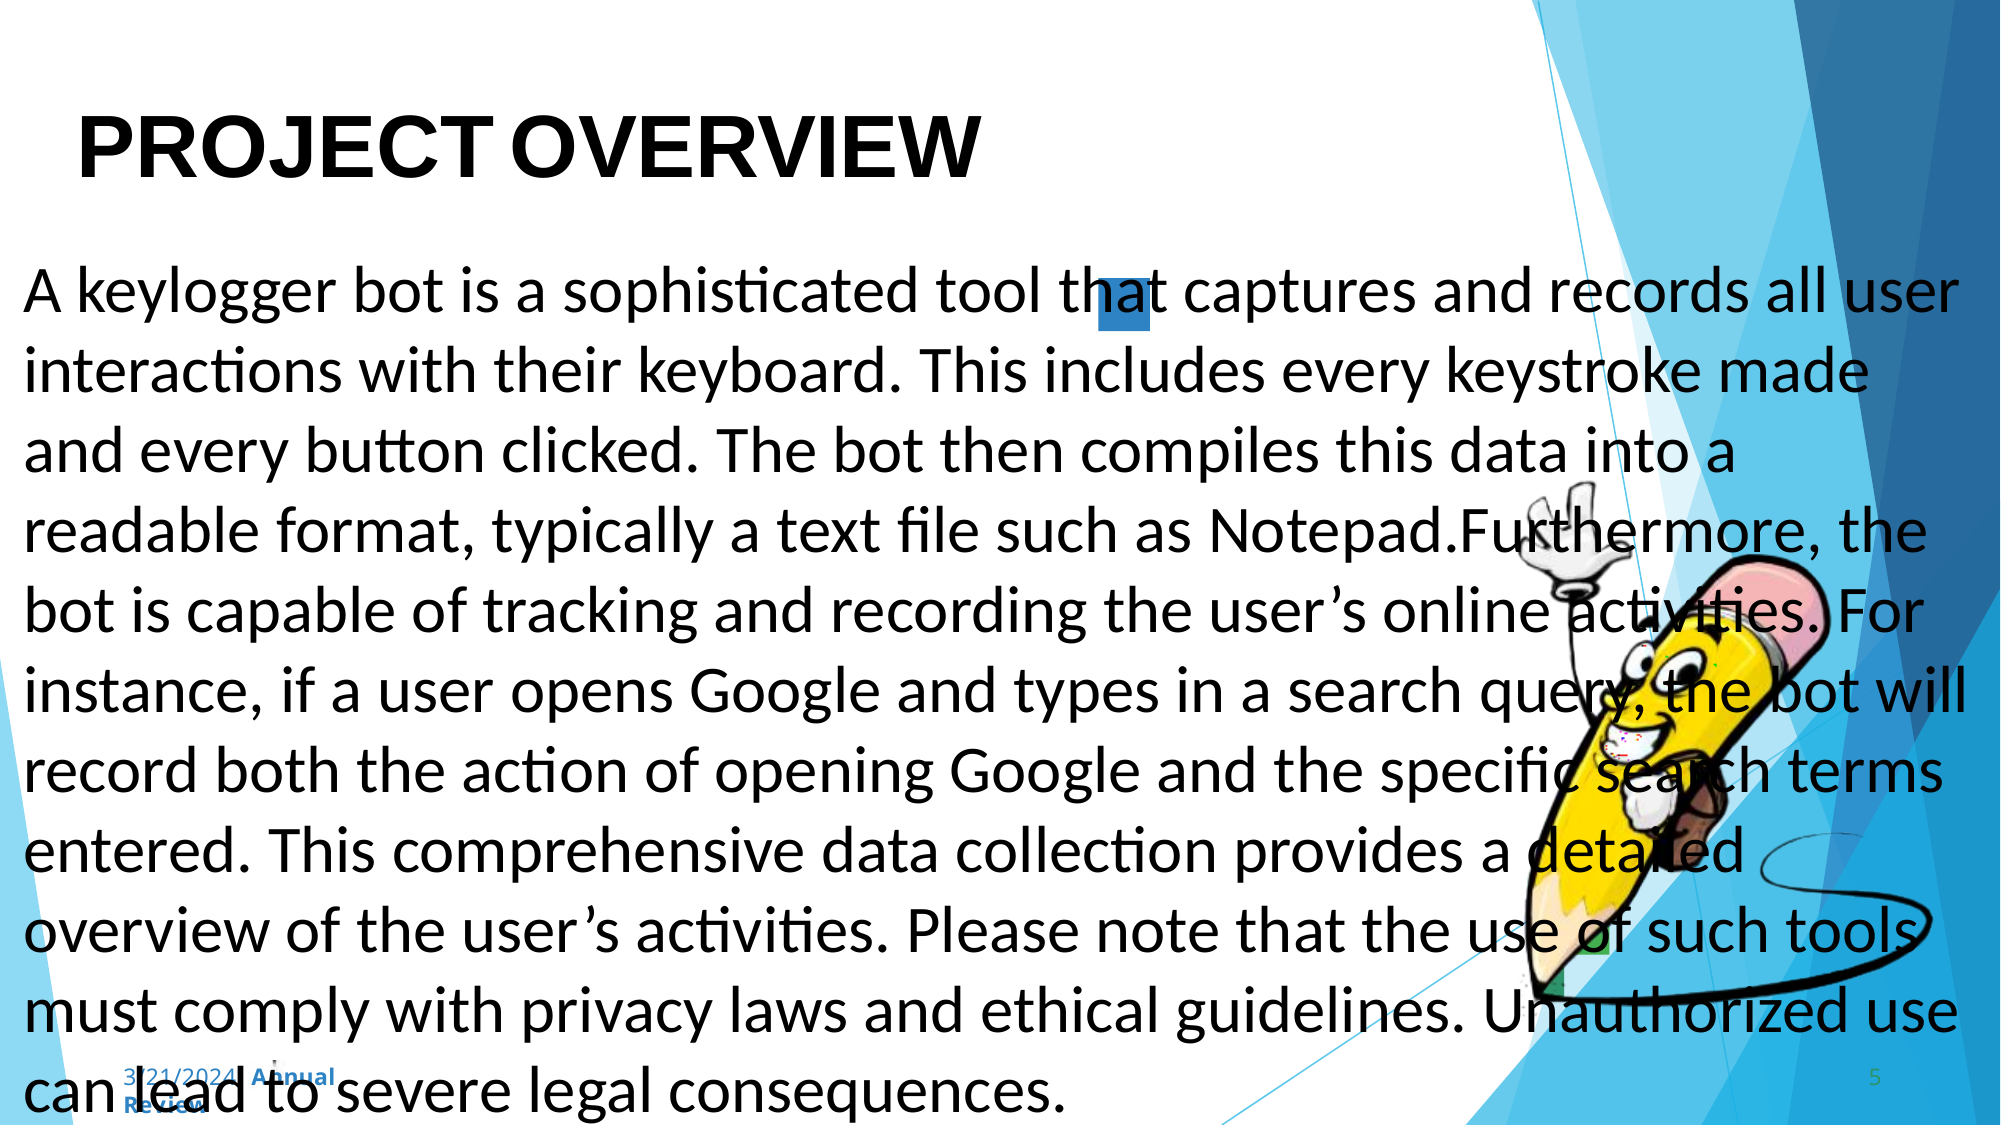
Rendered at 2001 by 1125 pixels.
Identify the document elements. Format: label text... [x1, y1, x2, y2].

picture [110, 1060, 463, 1094]
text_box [1420, 434, 2000, 1060]
title PROJECT OVERVIEW [74, 86, 1101, 238]
text_box A keylogger bot is a sophisticated tool that captures and records all user interactions with their keyboard. This includes every keystroke made and every button clicked. The bot then compiles this data into a readable format, typically a text file such as Notepad.Furthermore, the bot is capable of tracking and recording the user’s online activities. For instance, if a user opens Google and types in a search query, the bot will record both the action of opening Google and the specific search terms entered. This comprehensive data collection provides a detailed overview of the user’s activities. Please note that the use of such tools must comply with privacy laws and ethical guidelines. Unauthorized use can lead to severe legal consequences. [8, 238, 1999, 1125]
